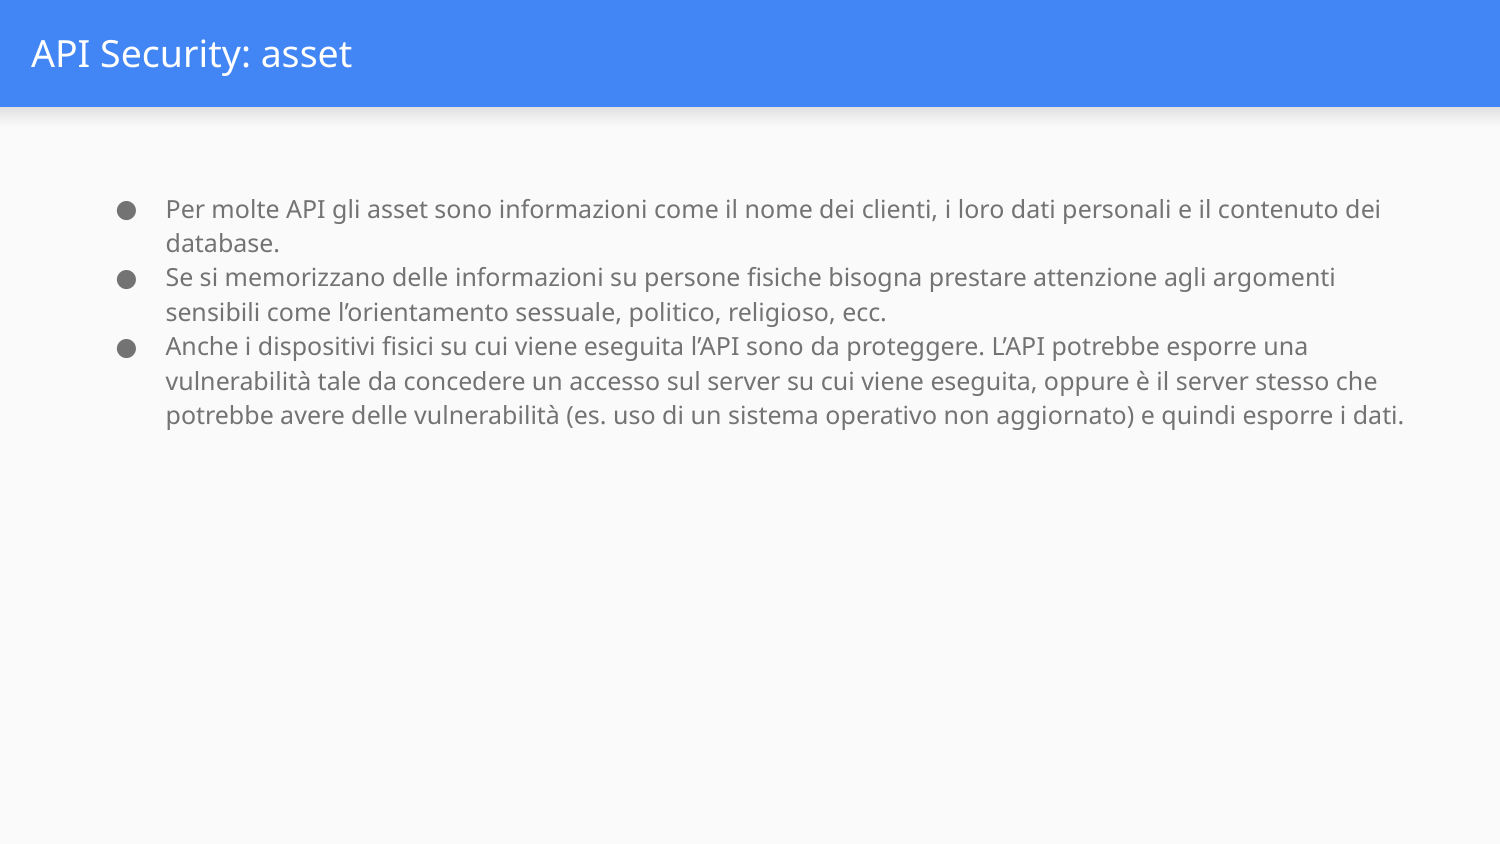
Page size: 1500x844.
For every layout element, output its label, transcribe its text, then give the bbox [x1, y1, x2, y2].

list Per molte API gli asset sono informazioni come il nome dei clienti, i loro dati personali e il contenuto dei database. Se si memorizzano delle informazioni su persone fisiche bisogna prestare attenzione agli argomenti sensibili come l’orientamento sessuale, politico, religioso, ecc. Anche i dispositivi fisici su cui viene eseguita l’API sono da proteggere. L’API potrebbe esporre una vulnerabilità tale da concedere un accesso sul server su cui viene eseguita, oppure è il server stesso che potrebbe avere delle vulnerabilità (es. uso di un sistema operativo non aggiornato) e quindi esporre i dati. [75, 173, 1425, 742]
title API Security: asset [16, 2, 1464, 102]
